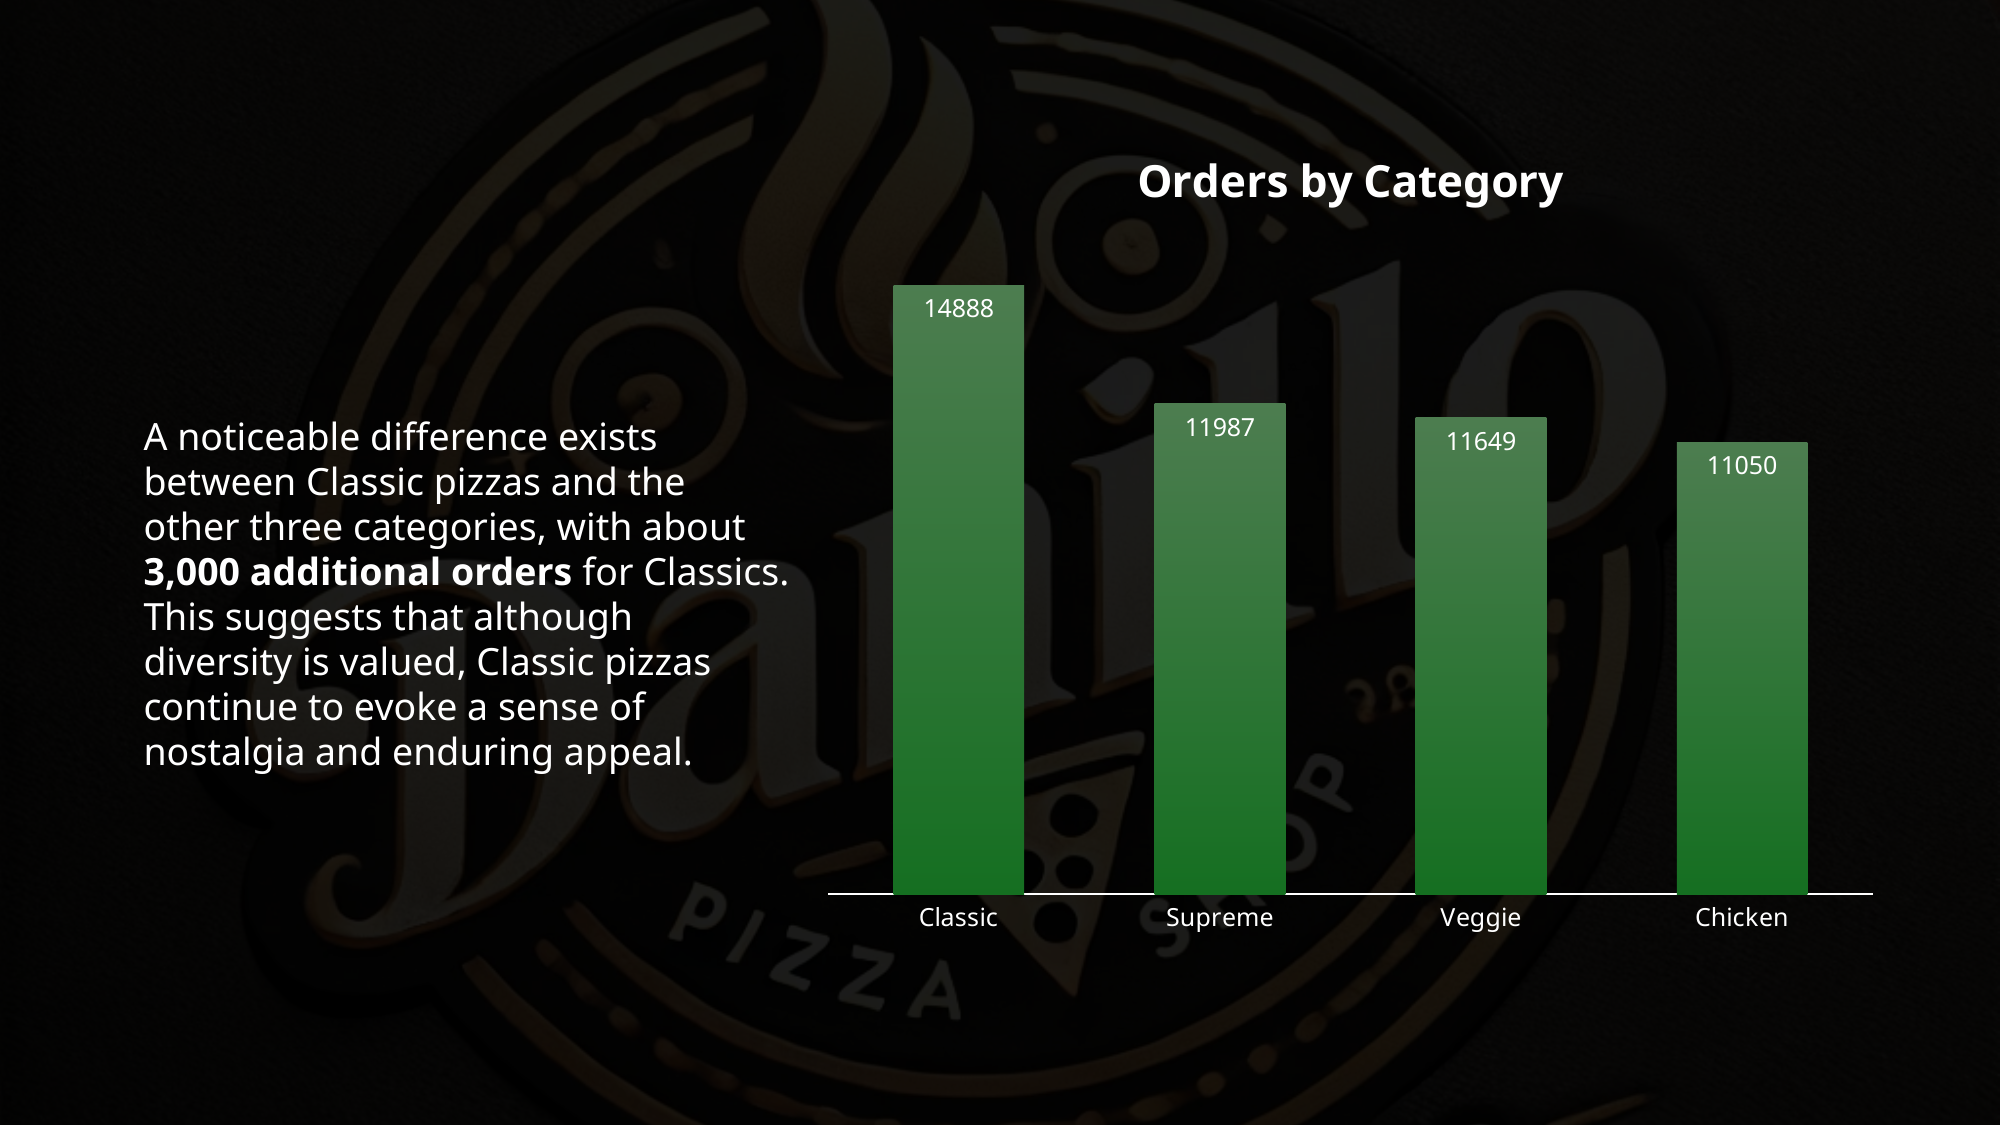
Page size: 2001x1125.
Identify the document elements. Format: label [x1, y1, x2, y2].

chart [806, 111, 1895, 952]
picture [0, 0, 2000, 1125]
